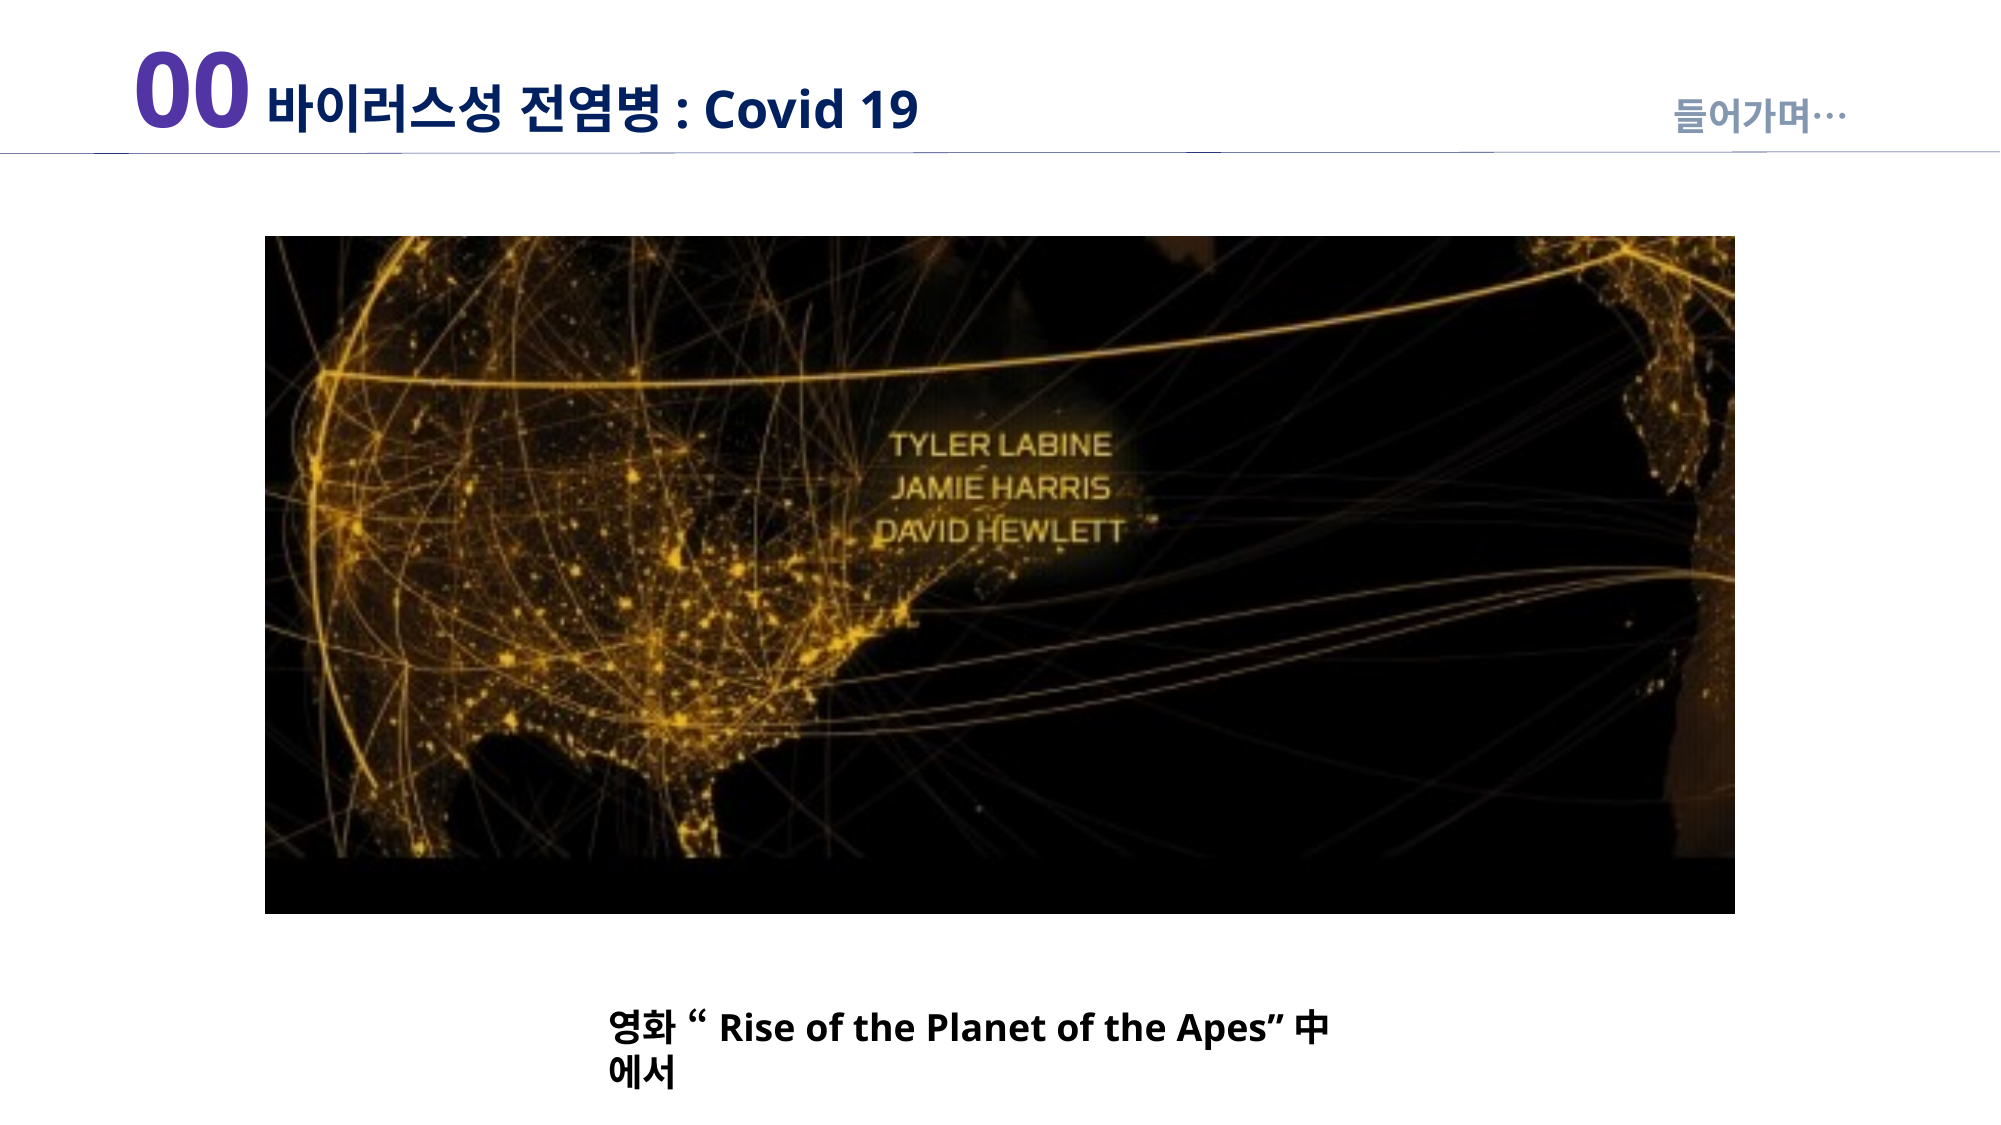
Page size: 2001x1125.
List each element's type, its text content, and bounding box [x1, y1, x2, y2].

text_box 영화 “Rise of the Planet of the Apes”中에서 [593, 996, 1407, 1102]
text_box 바이러스성 전염병: Covid 19 [251, 68, 1319, 147]
text_box 들어가며… [1395, 85, 1864, 145]
picture [265, 236, 1735, 914]
text_box 00 [103, 16, 268, 153]
